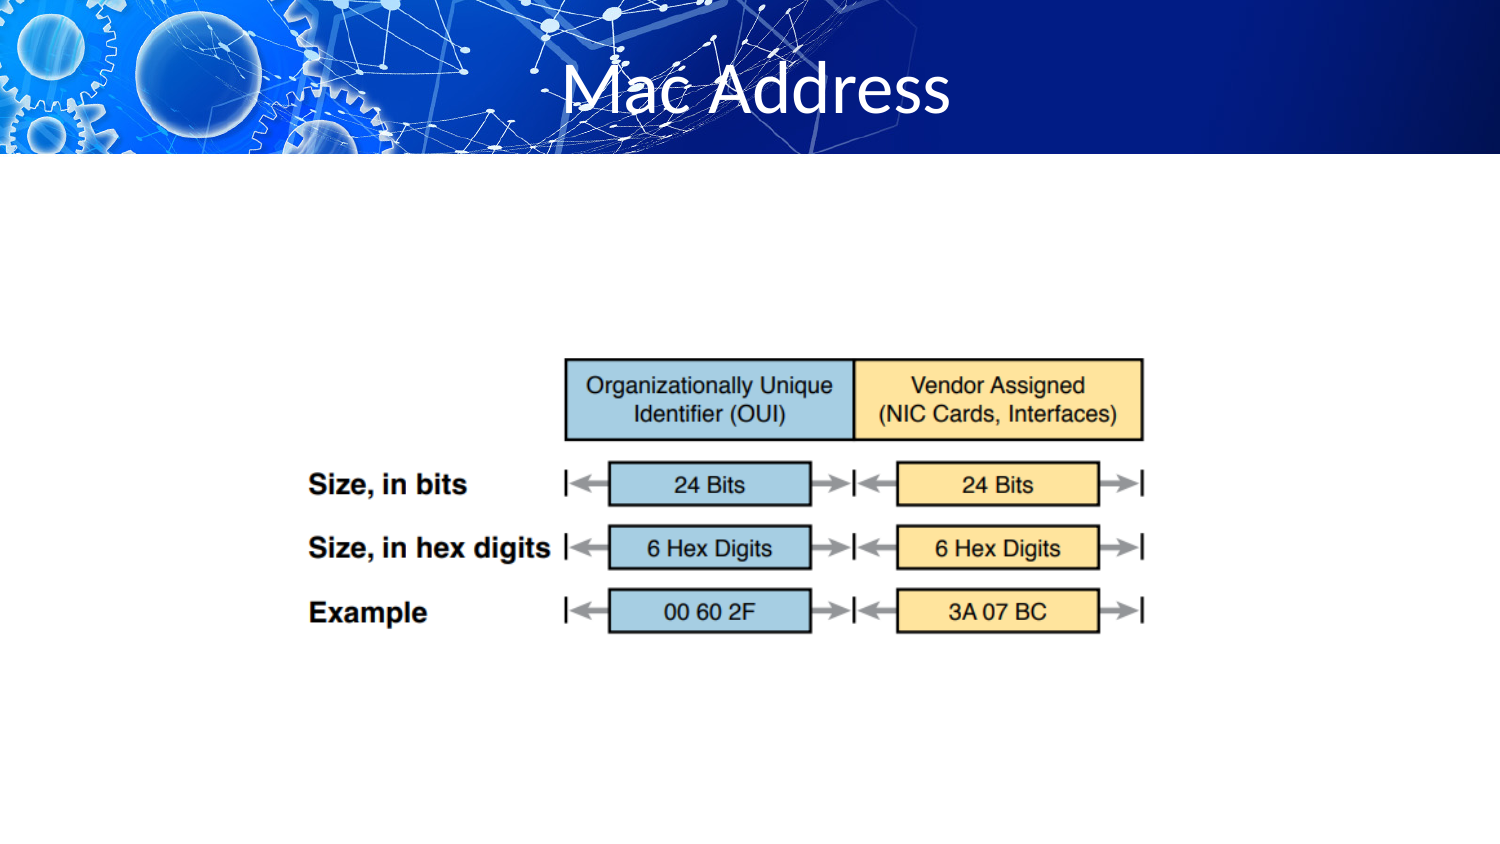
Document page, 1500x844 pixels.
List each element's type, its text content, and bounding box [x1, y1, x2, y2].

title Mac Address [78, 21, 1434, 147]
picture [0, 0, 1500, 844]
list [303, 335, 1196, 642]
